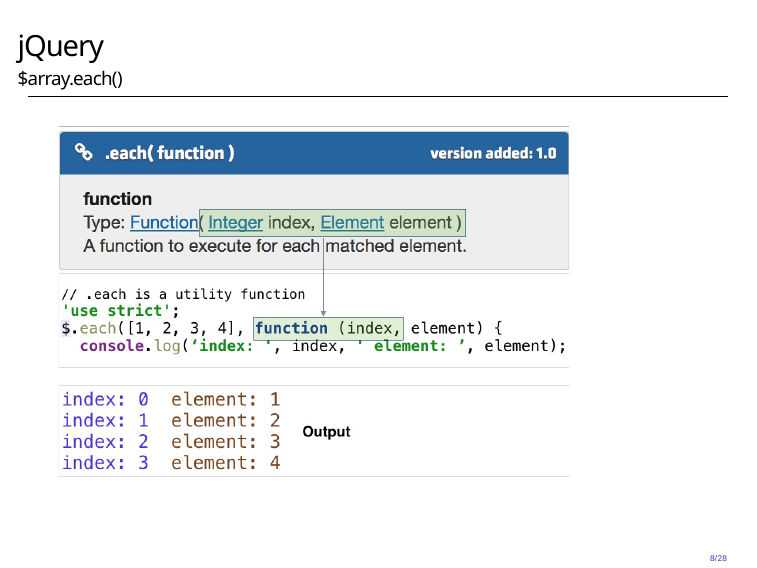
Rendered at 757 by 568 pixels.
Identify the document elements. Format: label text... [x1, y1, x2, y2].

text_box [58, 126, 570, 478]
title jQuery $array.each() [15, 27, 741, 122]
slide_number 8/28 [706, 552, 735, 568]
